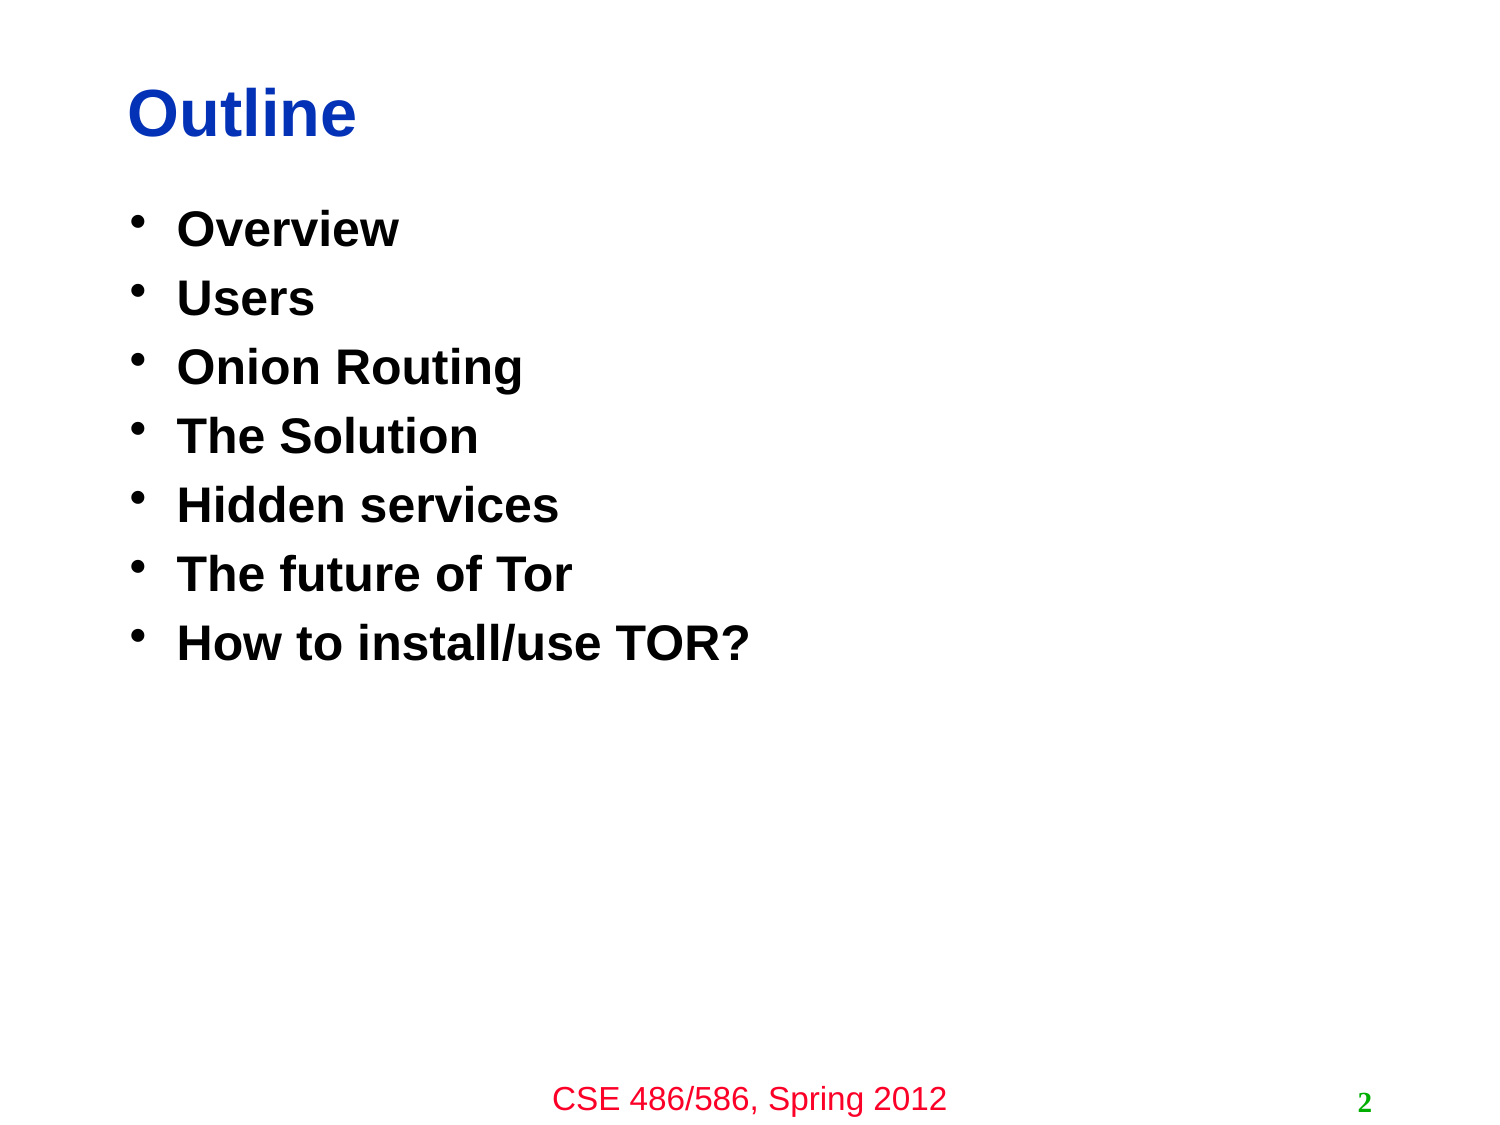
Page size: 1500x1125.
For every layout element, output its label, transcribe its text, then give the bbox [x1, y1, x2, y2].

title Outline [112, 53, 1310, 176]
list Overview Users Onion Routing The Solution Hidden services The future of Tor How to install/use TOR? [114, 195, 1376, 1005]
slide_number 2 [1074, 1076, 1388, 1125]
